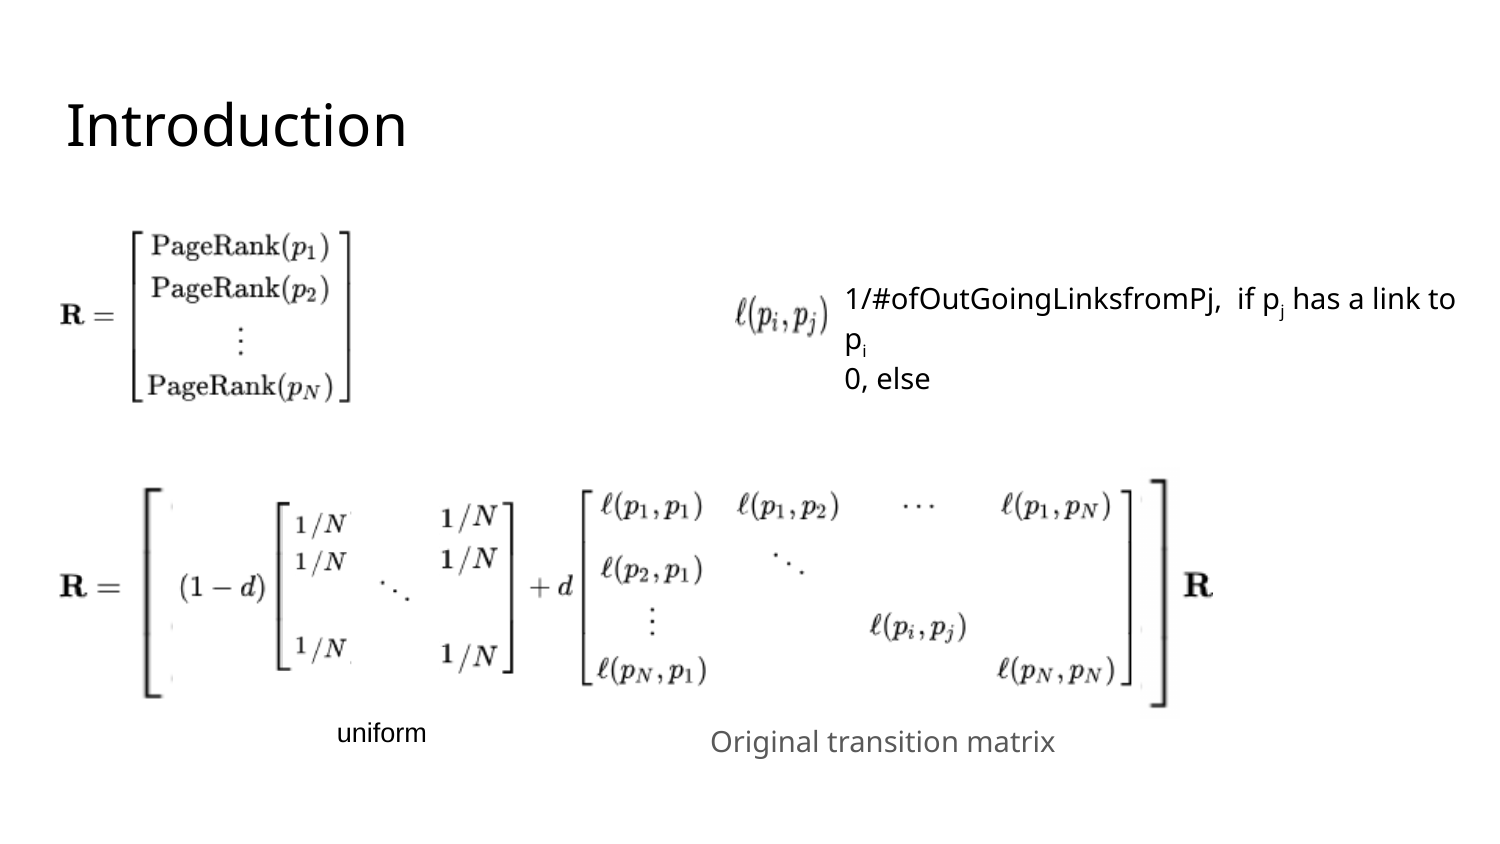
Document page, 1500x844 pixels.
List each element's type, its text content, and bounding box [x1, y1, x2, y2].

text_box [17, 466, 1220, 795]
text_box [735, 265, 1494, 386]
picture [59, 228, 360, 406]
title Introduction [51, 72, 1449, 167]
